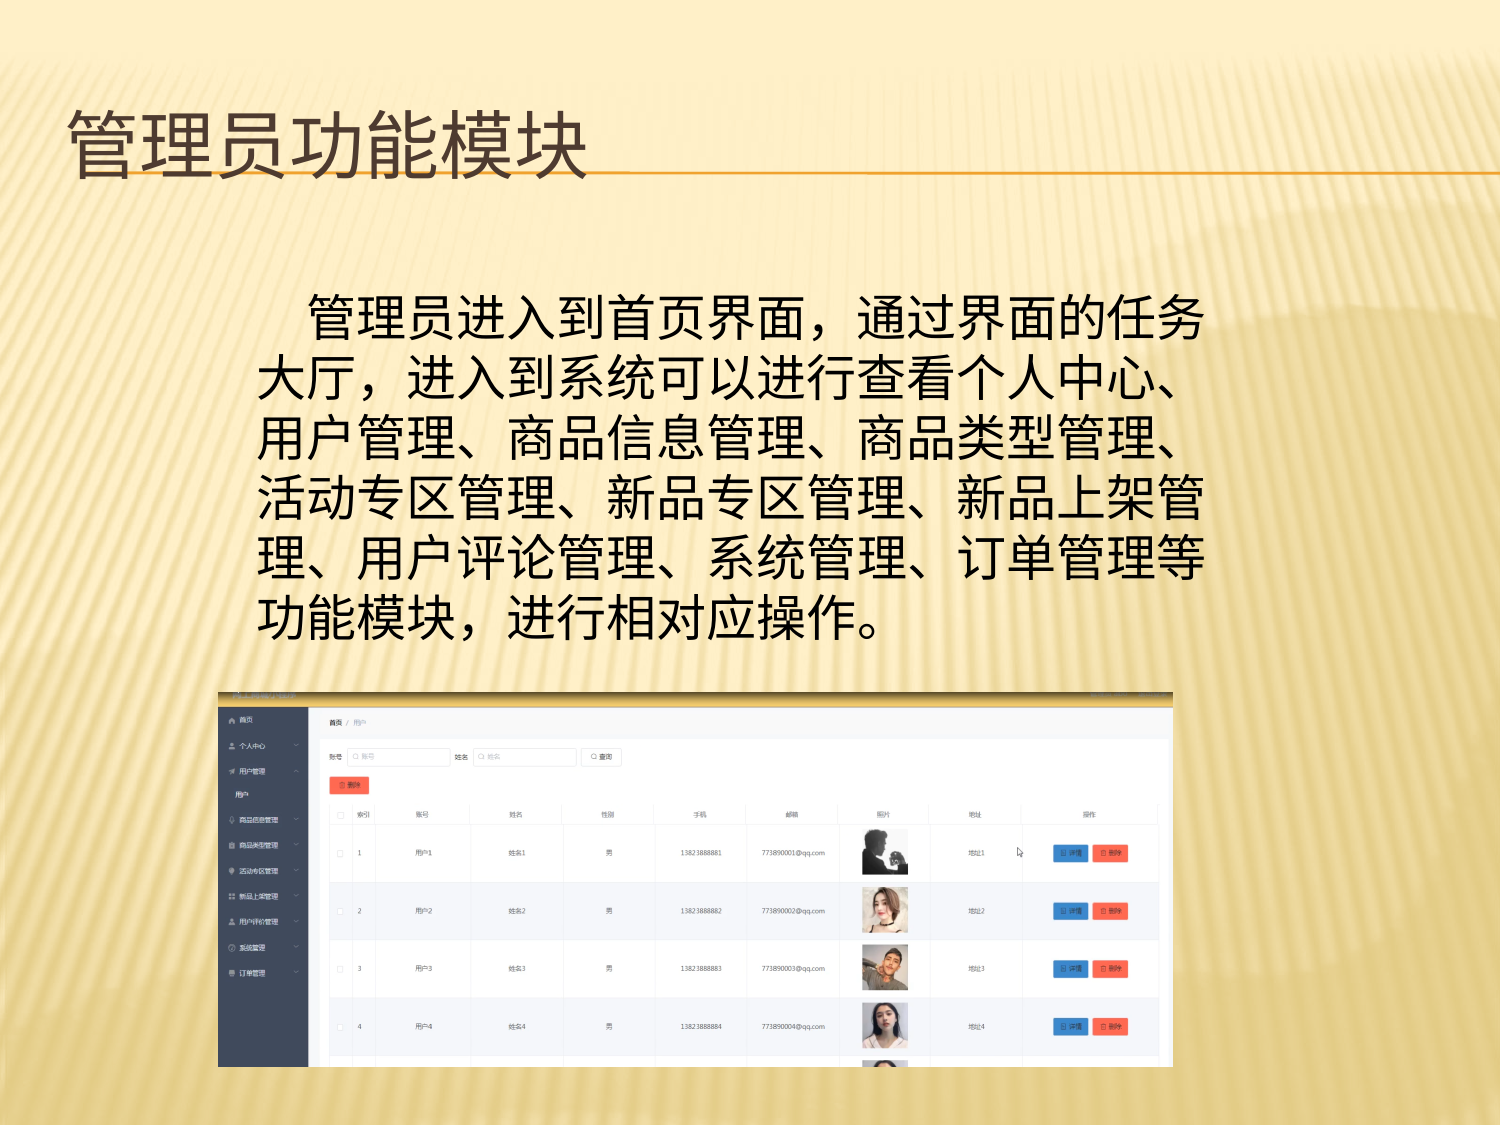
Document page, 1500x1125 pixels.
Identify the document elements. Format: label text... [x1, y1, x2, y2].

picture [218, 692, 1174, 1067]
title 管理员功能模块 [49, 75, 1475, 213]
text_box 管理员进入到首页界面，通过界面的任务大厅，进入到系统可以进行查看个人中心、用户管理、商品信息管理、商品类型管理、活动专区管理、新品专区管理、新品上架管理、用户评论管理、系统管理、订单管理等功能模块，进行相对应操作。 [242, 278, 1264, 654]
